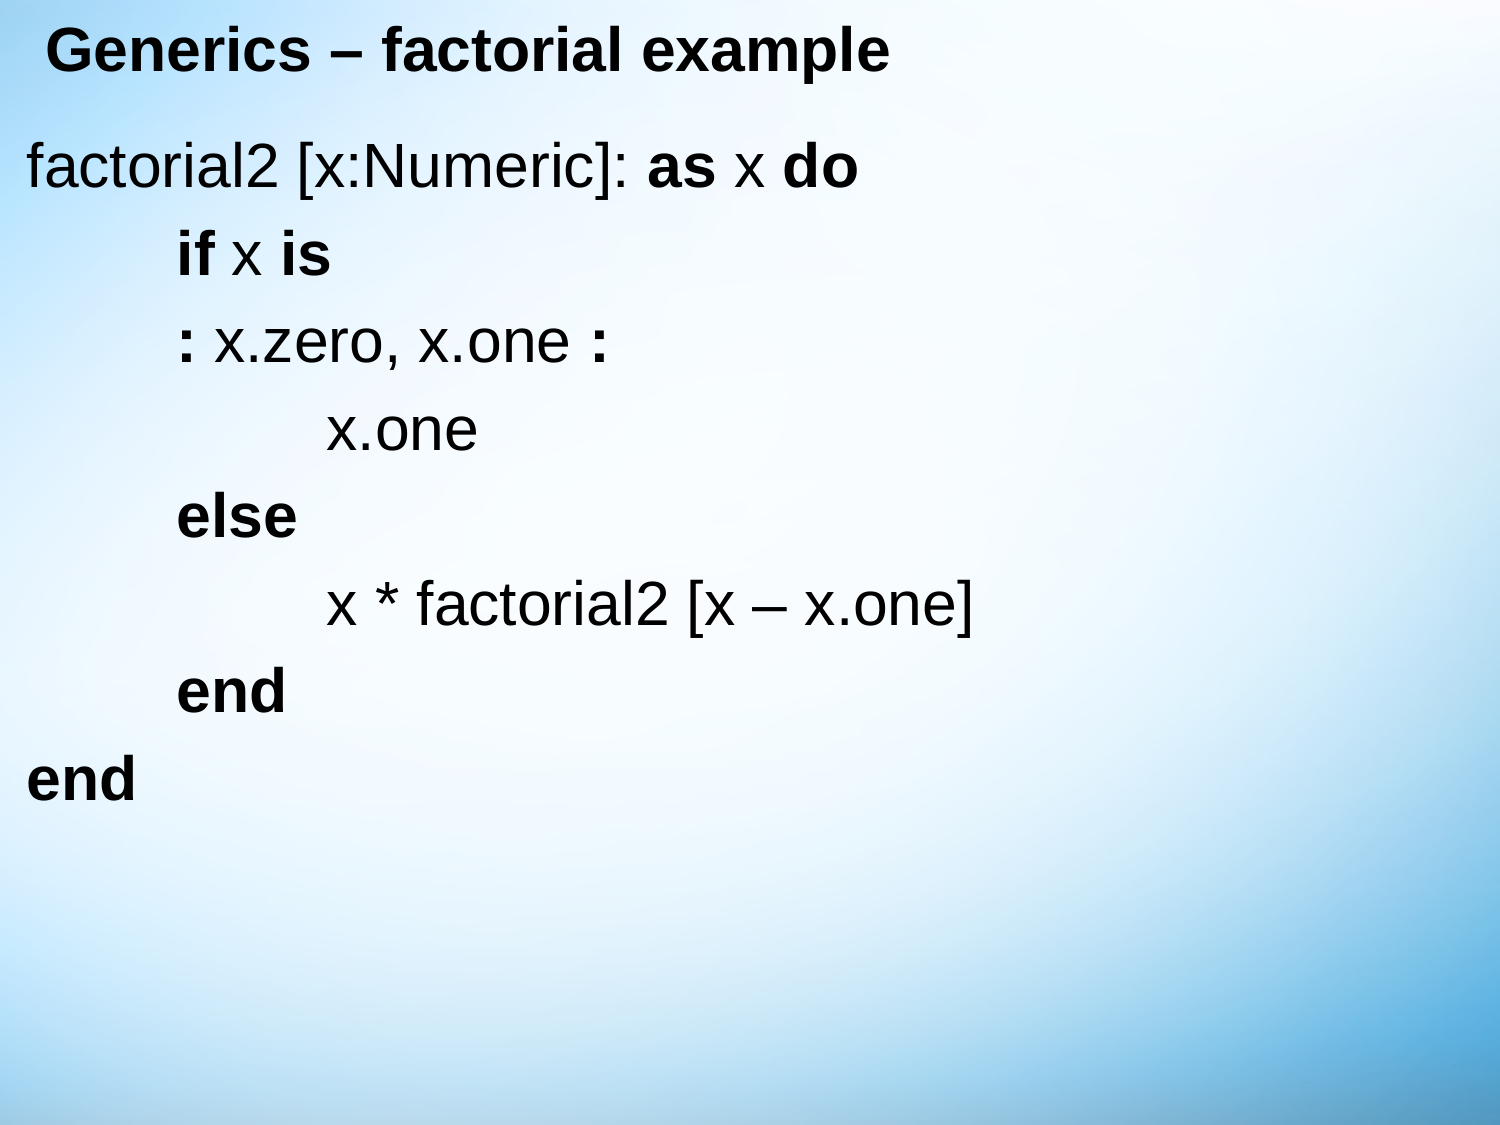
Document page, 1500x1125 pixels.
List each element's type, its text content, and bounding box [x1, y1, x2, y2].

picture [0, 0, 1500, 1125]
list factorial2 [x:Numeric]: as x do if x is : x.zero, x.one : x.one else x * factorial2 [x – x.one] end end [11, 117, 1425, 1005]
title Generics – factorial example [30, 1, 1381, 94]
